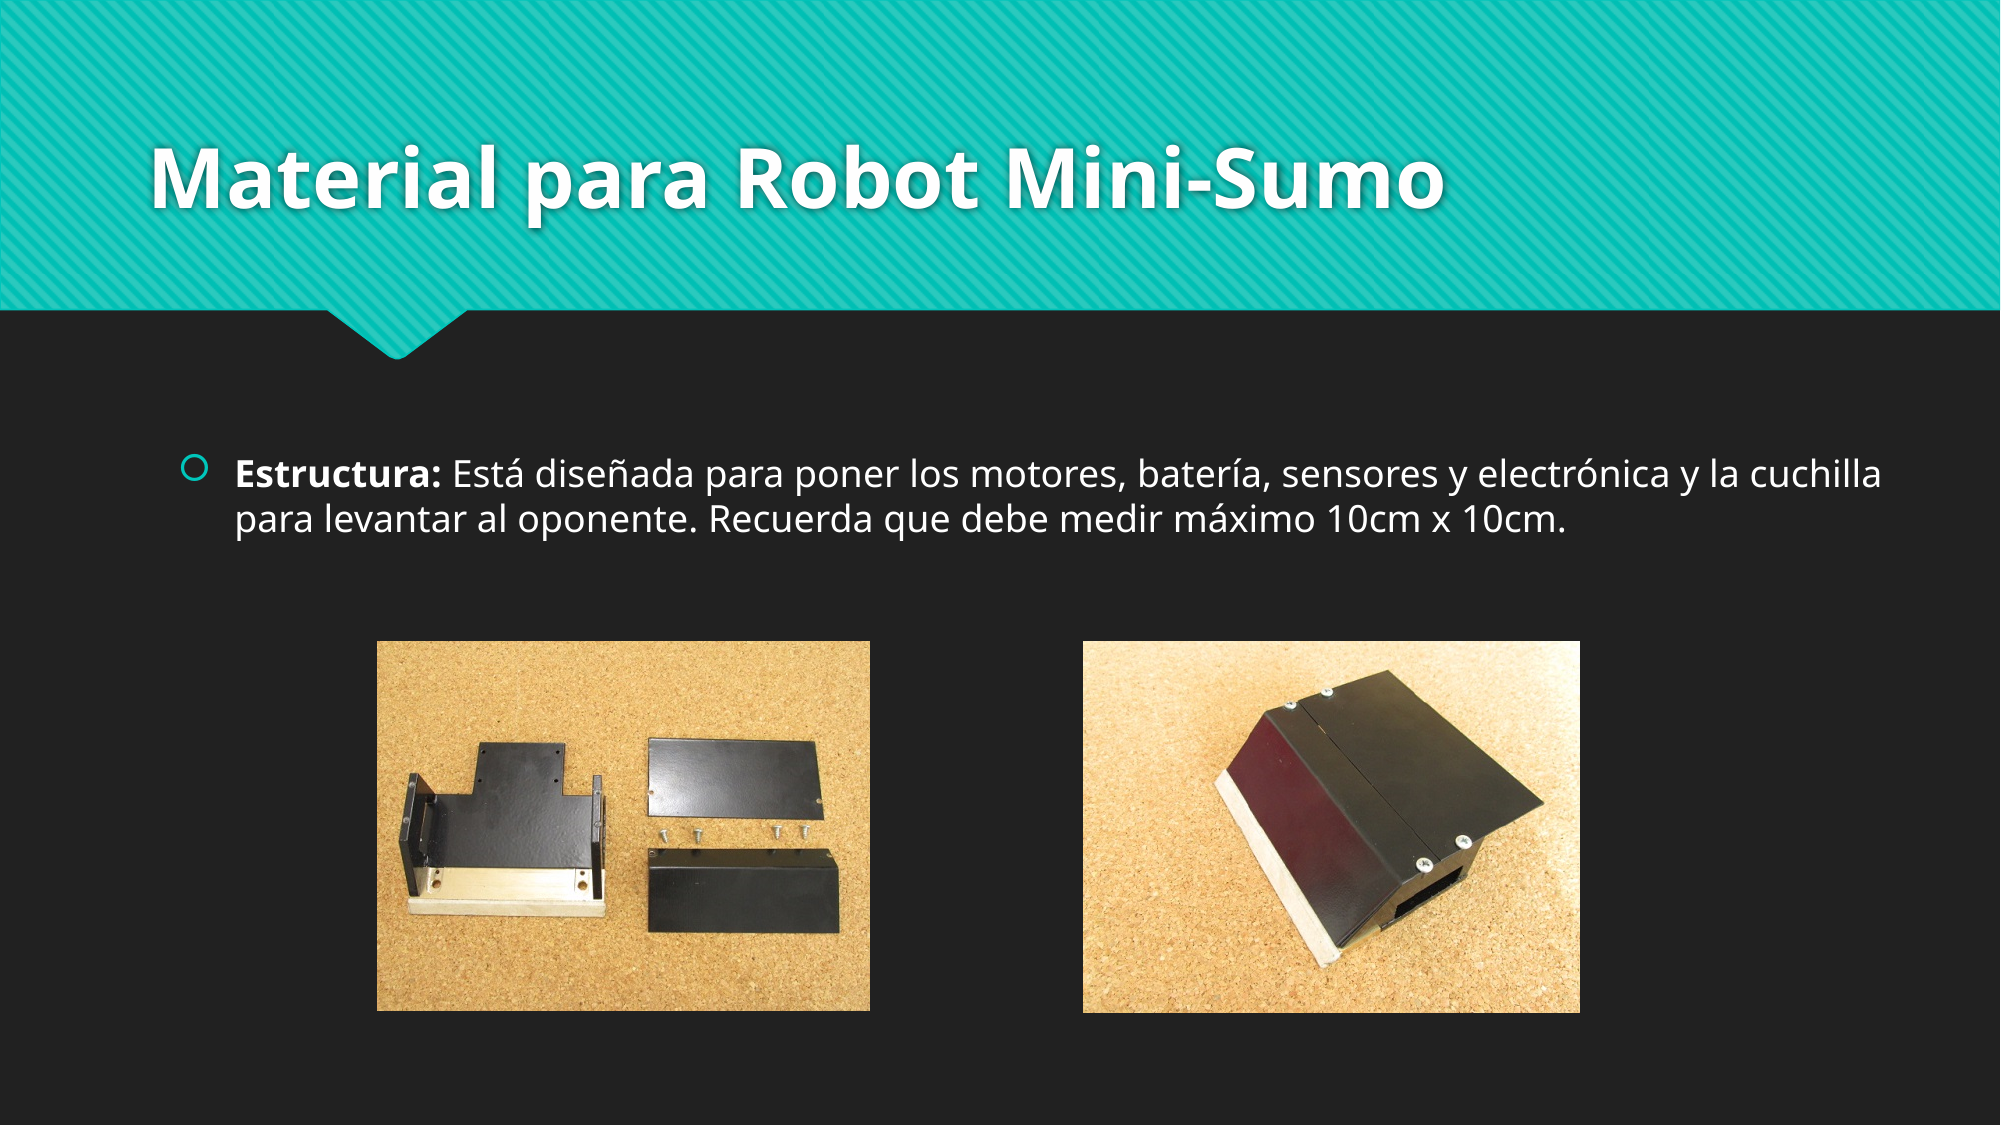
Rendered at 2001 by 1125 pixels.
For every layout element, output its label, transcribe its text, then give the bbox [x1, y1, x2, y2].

text_box Estructura: Está diseñada para poner los motores, batería, sensores y electrónica y la cuchilla para levantar al oponente. Recuerda que debe medir máximo 10cm x 10cm. [163, 442, 1929, 678]
title Material para Robot Mini-Sumo [132, 73, 1868, 233]
picture [376, 578, 871, 1073]
picture [1083, 578, 1580, 1075]
